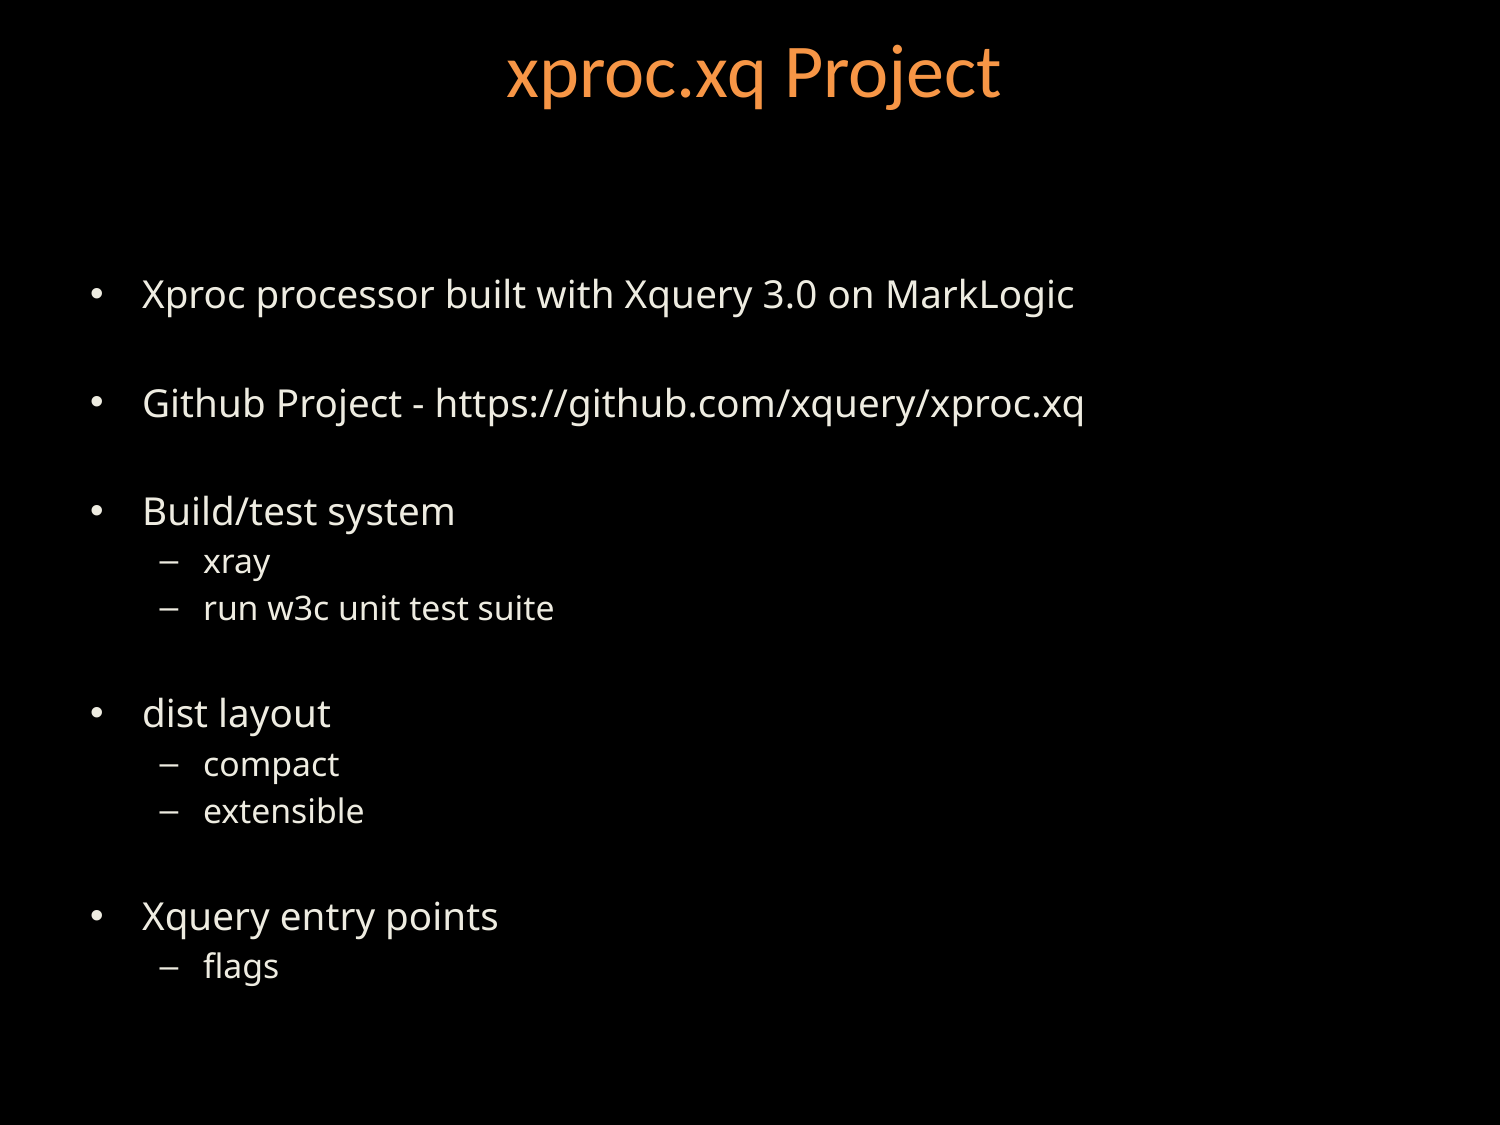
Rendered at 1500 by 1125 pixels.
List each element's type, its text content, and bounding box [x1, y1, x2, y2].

title xproc.xq Project [273, 13, 1236, 121]
list Xproc processor built with Xquery 3.0 on MarkLogic Github Project - https://github.com/xquery/xproc.xq Build/test system xray run w3c unit test suite dist layout compact extensible Xquery entry points flags [75, 262, 1425, 1005]
